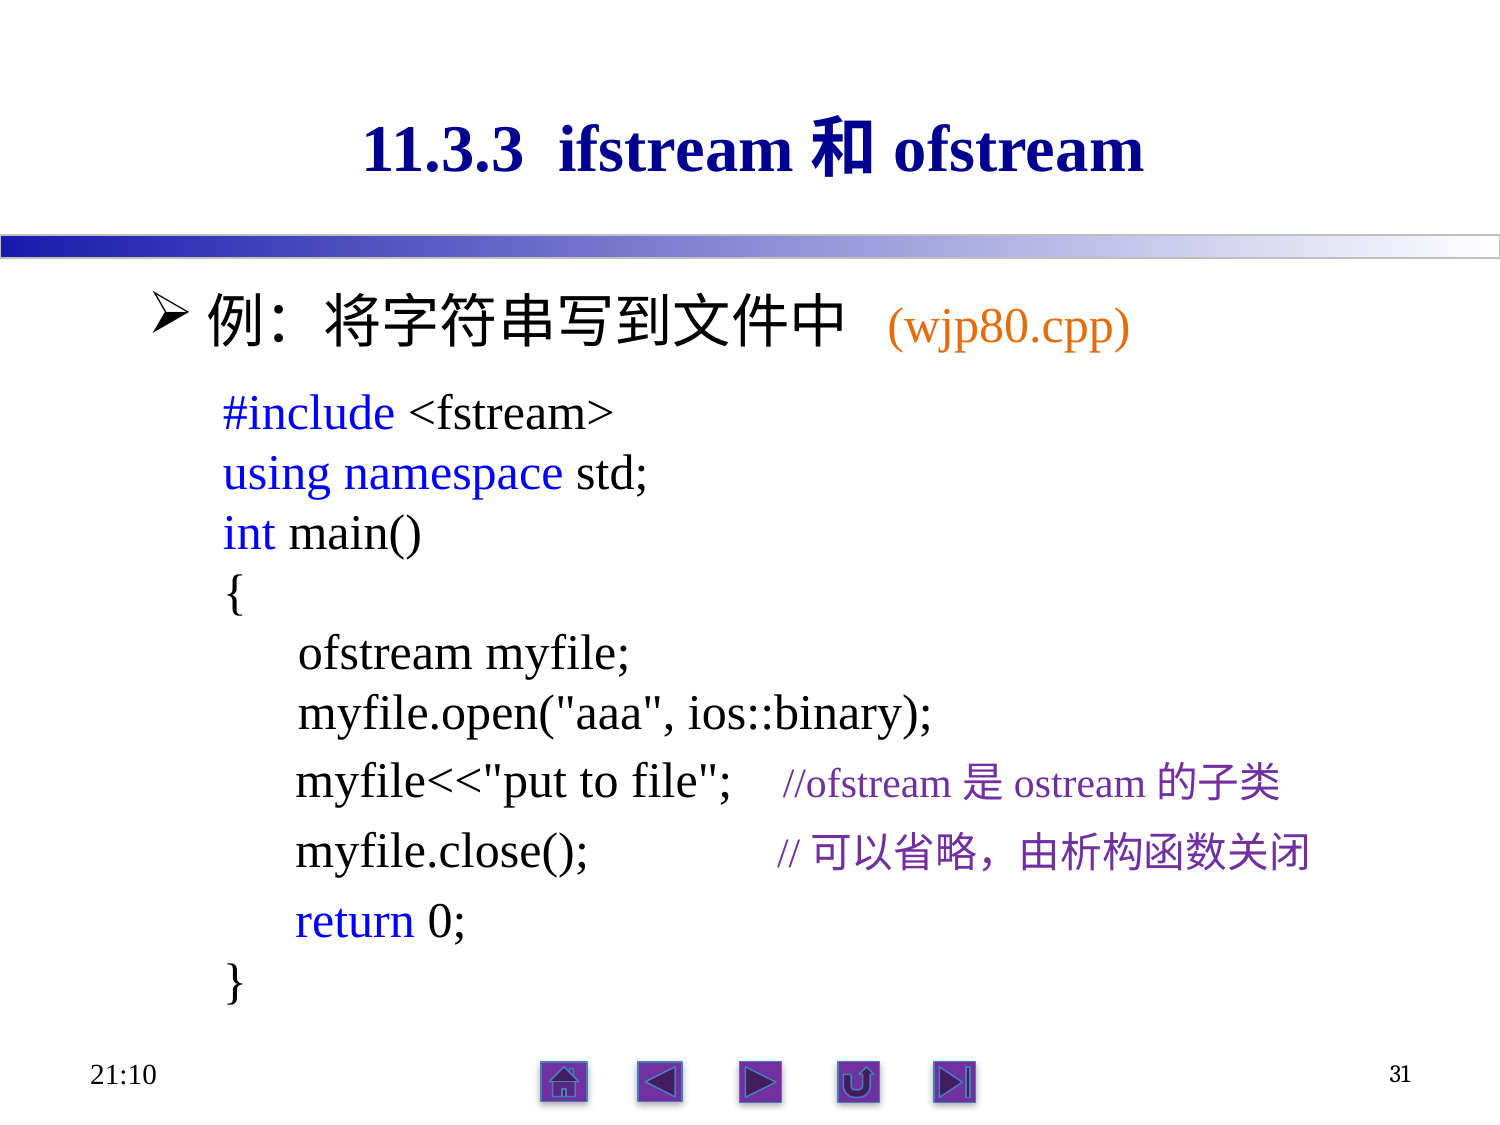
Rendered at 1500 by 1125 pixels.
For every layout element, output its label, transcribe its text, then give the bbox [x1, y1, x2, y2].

title 11.3.3 ifstream和ofstream [153, 50, 1354, 239]
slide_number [75, 1042, 425, 1103]
slide_number 31 [1074, 1042, 1425, 1103]
list 例：将字符串写到文件中 (wjp80.cpp) #include <fstream> using namespace std; int main() { ofstream myfile; myfile.open("aaa", ios::binary); myfile<<"put to file"; //ofstream是ostream的子类 myfile.close(); //可以省略，由析构函数关闭 return 0; } [132, 276, 1384, 1043]
